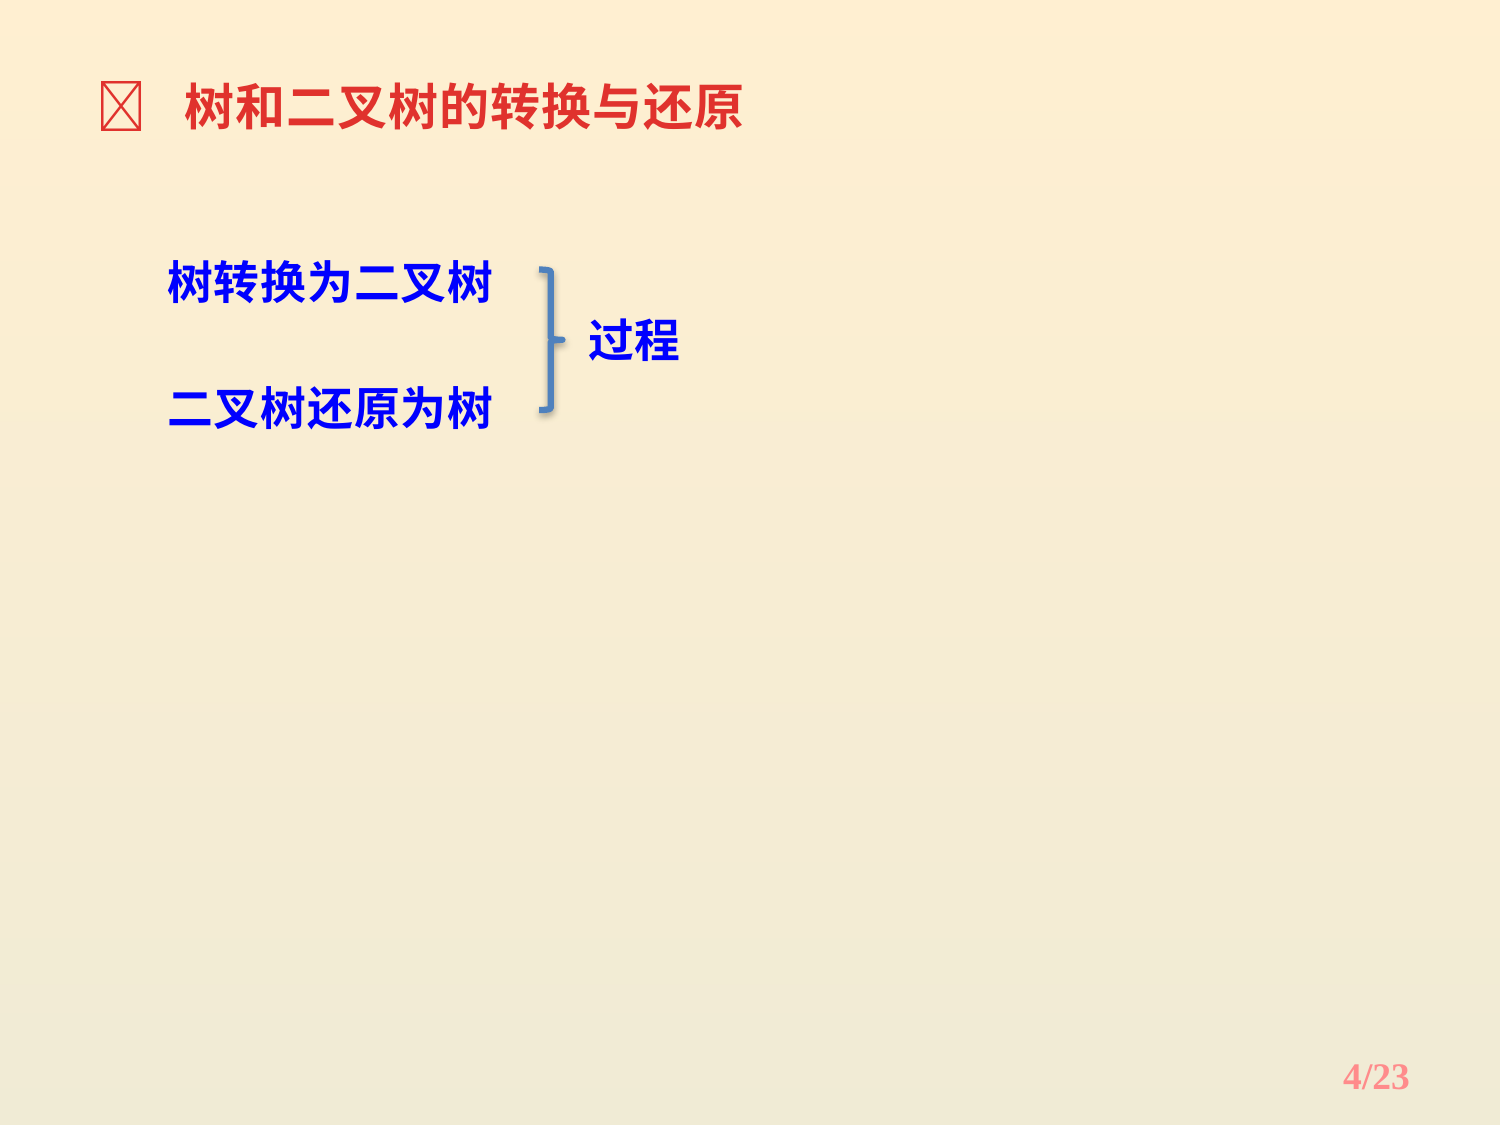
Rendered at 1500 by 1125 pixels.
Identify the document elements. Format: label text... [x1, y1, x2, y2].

text_box 过程 [574, 296, 715, 374]
text_box 二叉树还原为树 [152, 364, 528, 442]
slide_number 4/23 [1074, 1042, 1425, 1103]
text_box  树和二叉树的转换与还原 [81, 62, 832, 144]
text_box 树转换为二叉树 [152, 239, 516, 317]
text_box [538, 266, 566, 414]
